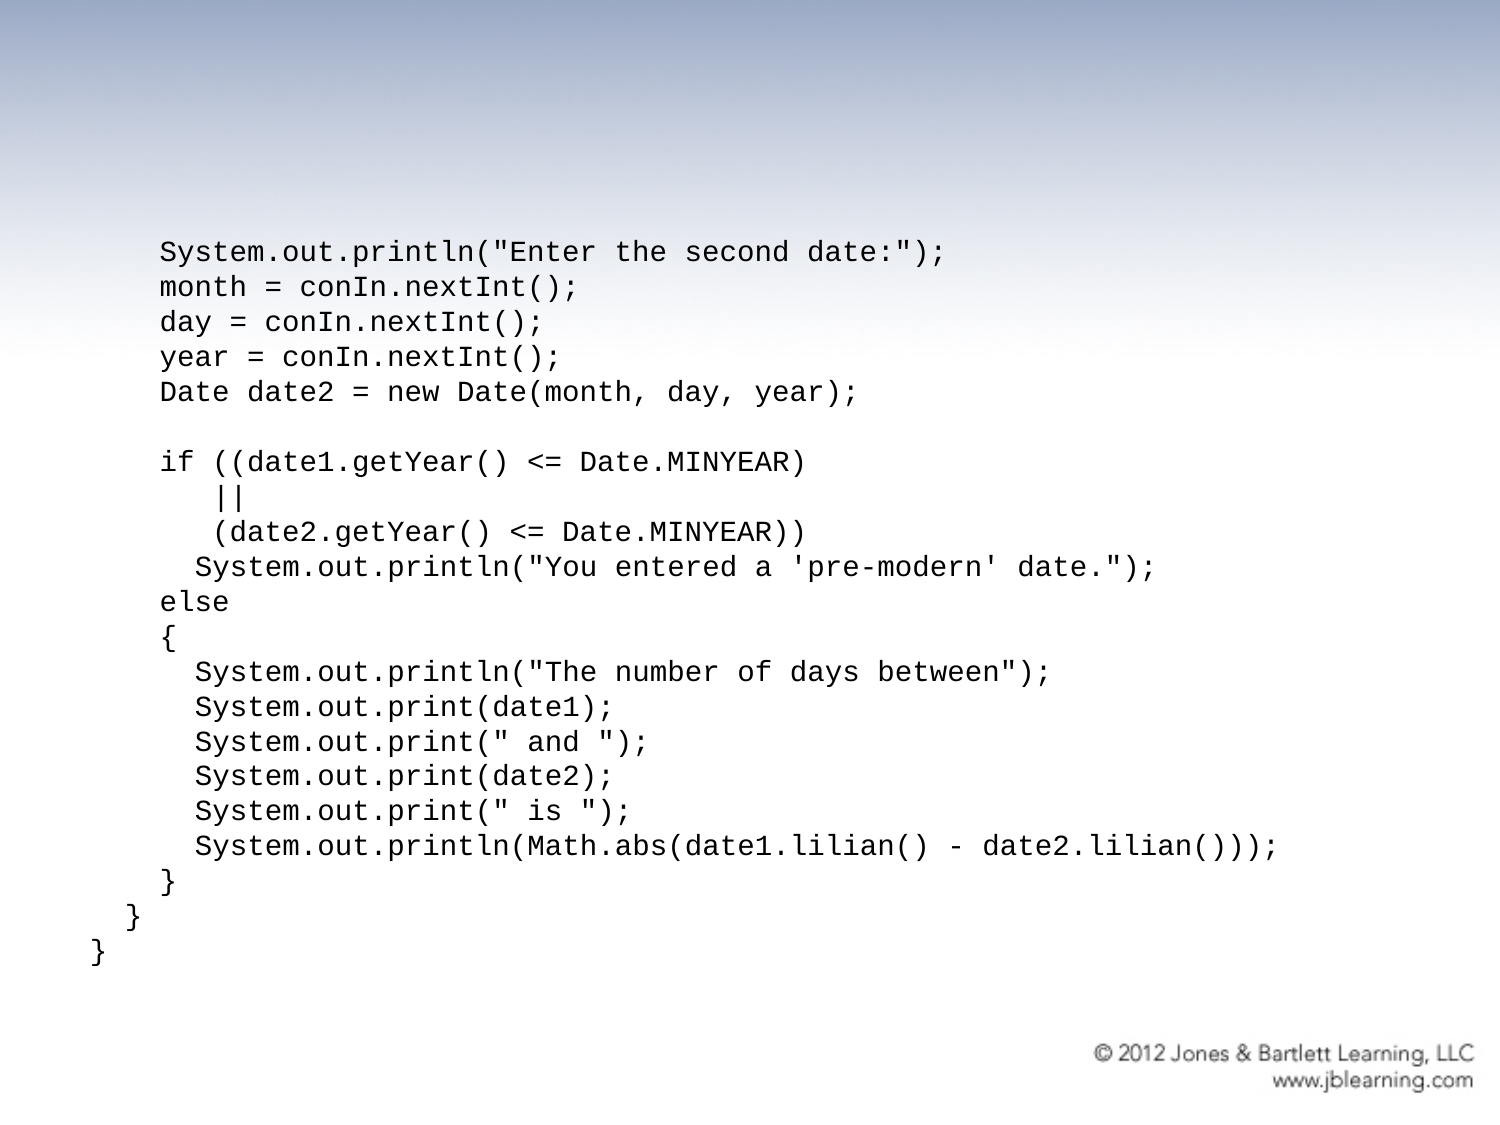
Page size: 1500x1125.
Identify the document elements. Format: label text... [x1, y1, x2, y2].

text_box System.out.println("Enter the second date:"); month = conIn.nextInt(); day = conIn.nextInt(); year = conIn.nextInt(); Date date2 = new Date(month, day, year); if ((date1.getYear() <= Date.MINYEAR) || (date2.getYear() <= Date.MINYEAR)) System.out.println("You entered a 'pre-modern' date."); else { System.out.println("The number of days between"); System.out.print(date1); System.out.print(" and "); System.out.print(date2); System.out.print(" is "); System.out.println(Math.abs(date1.lilian() - date2.lilian())); } } } [74, 224, 1340, 974]
picture [0, 0, 1500, 1125]
